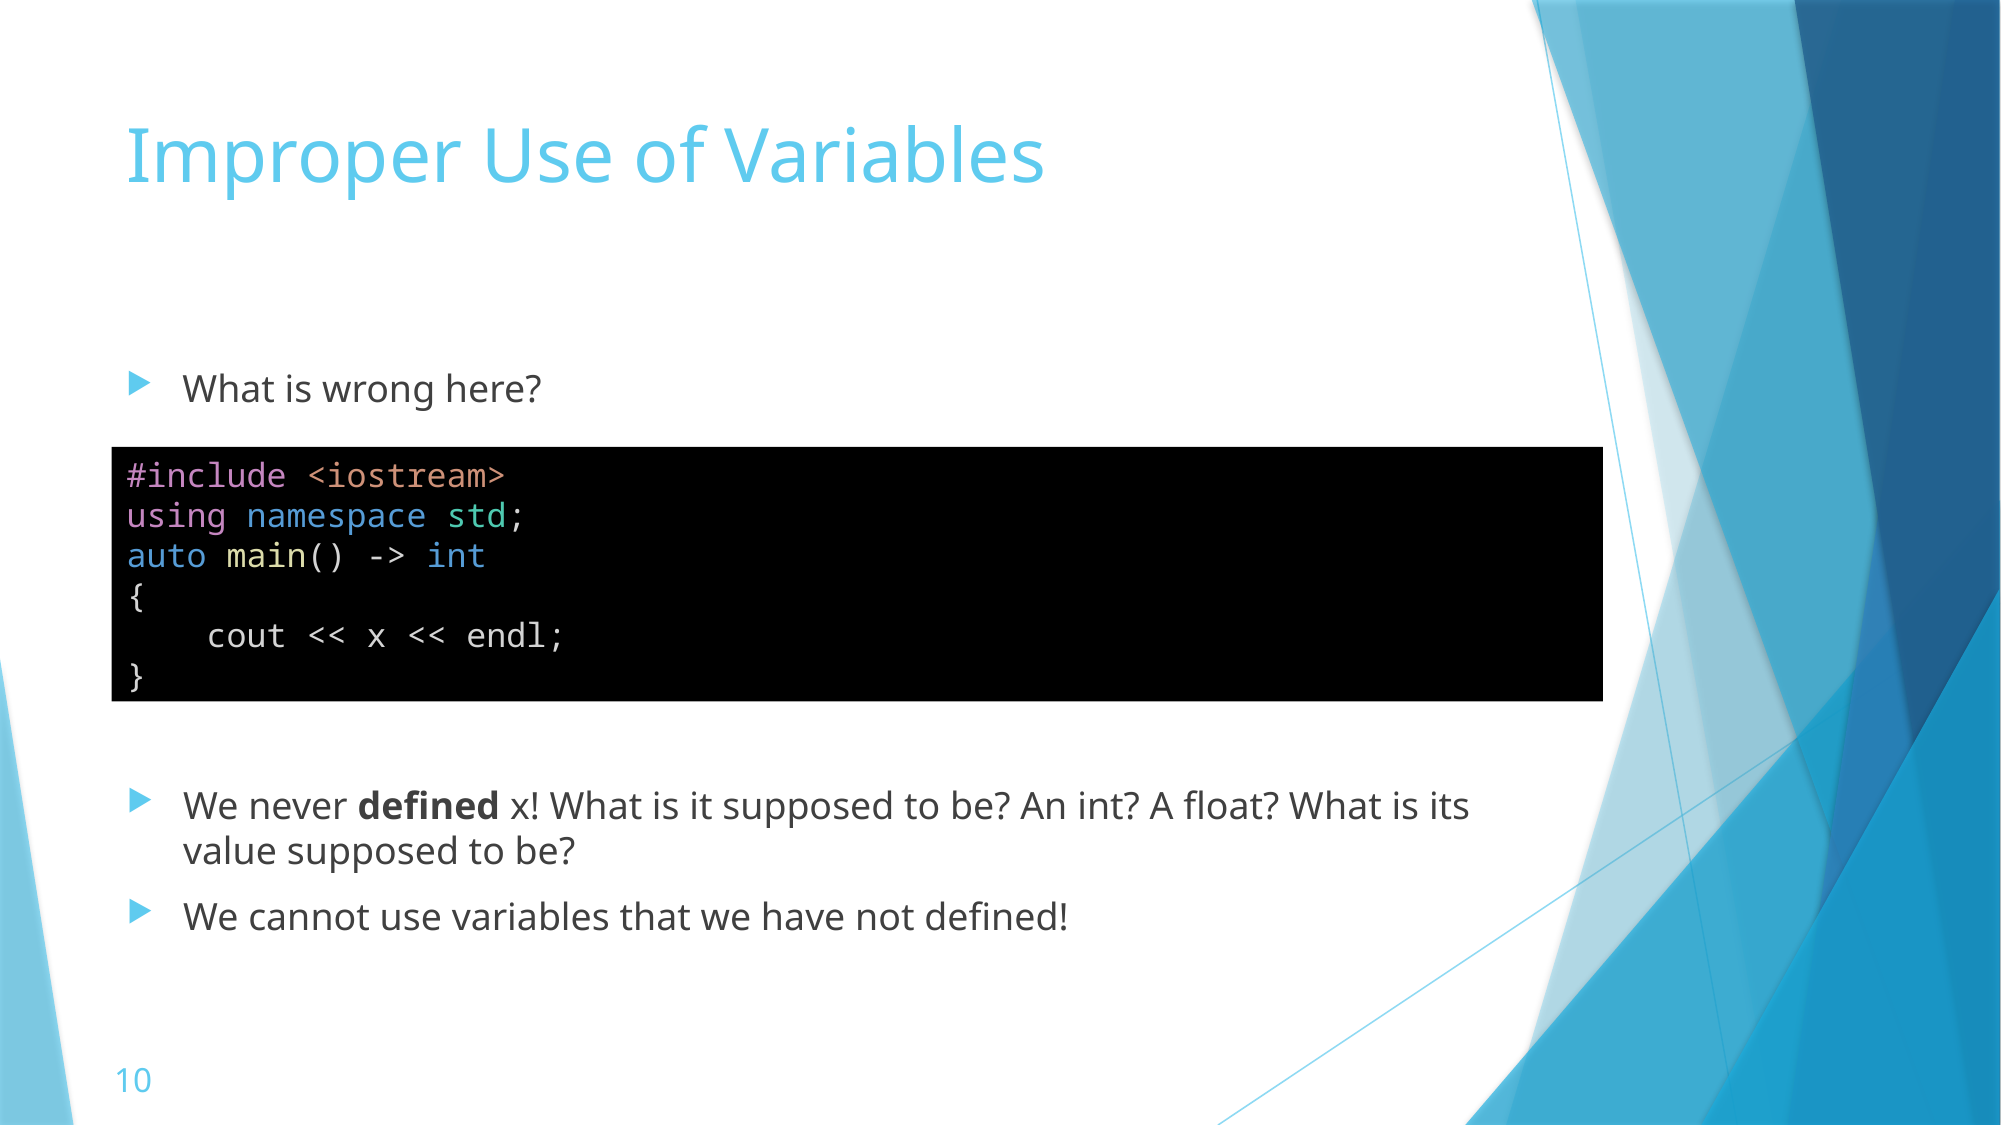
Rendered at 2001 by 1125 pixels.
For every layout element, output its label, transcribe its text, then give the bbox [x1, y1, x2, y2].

title Improper Use of Variables [111, 99, 1522, 317]
list What is wrong here? [111, 357, 1522, 425]
slide_number 10 [55, 1051, 168, 1112]
text_box #include <iostream> using namespace std; auto main() -> int { cout << x << endl; } [111, 446, 1603, 702]
text_box We never defined x! What is it supposed to be? An int? A float? What is its value supposed to be? We cannot use variables that we have not defined! [111, 774, 1521, 1046]
